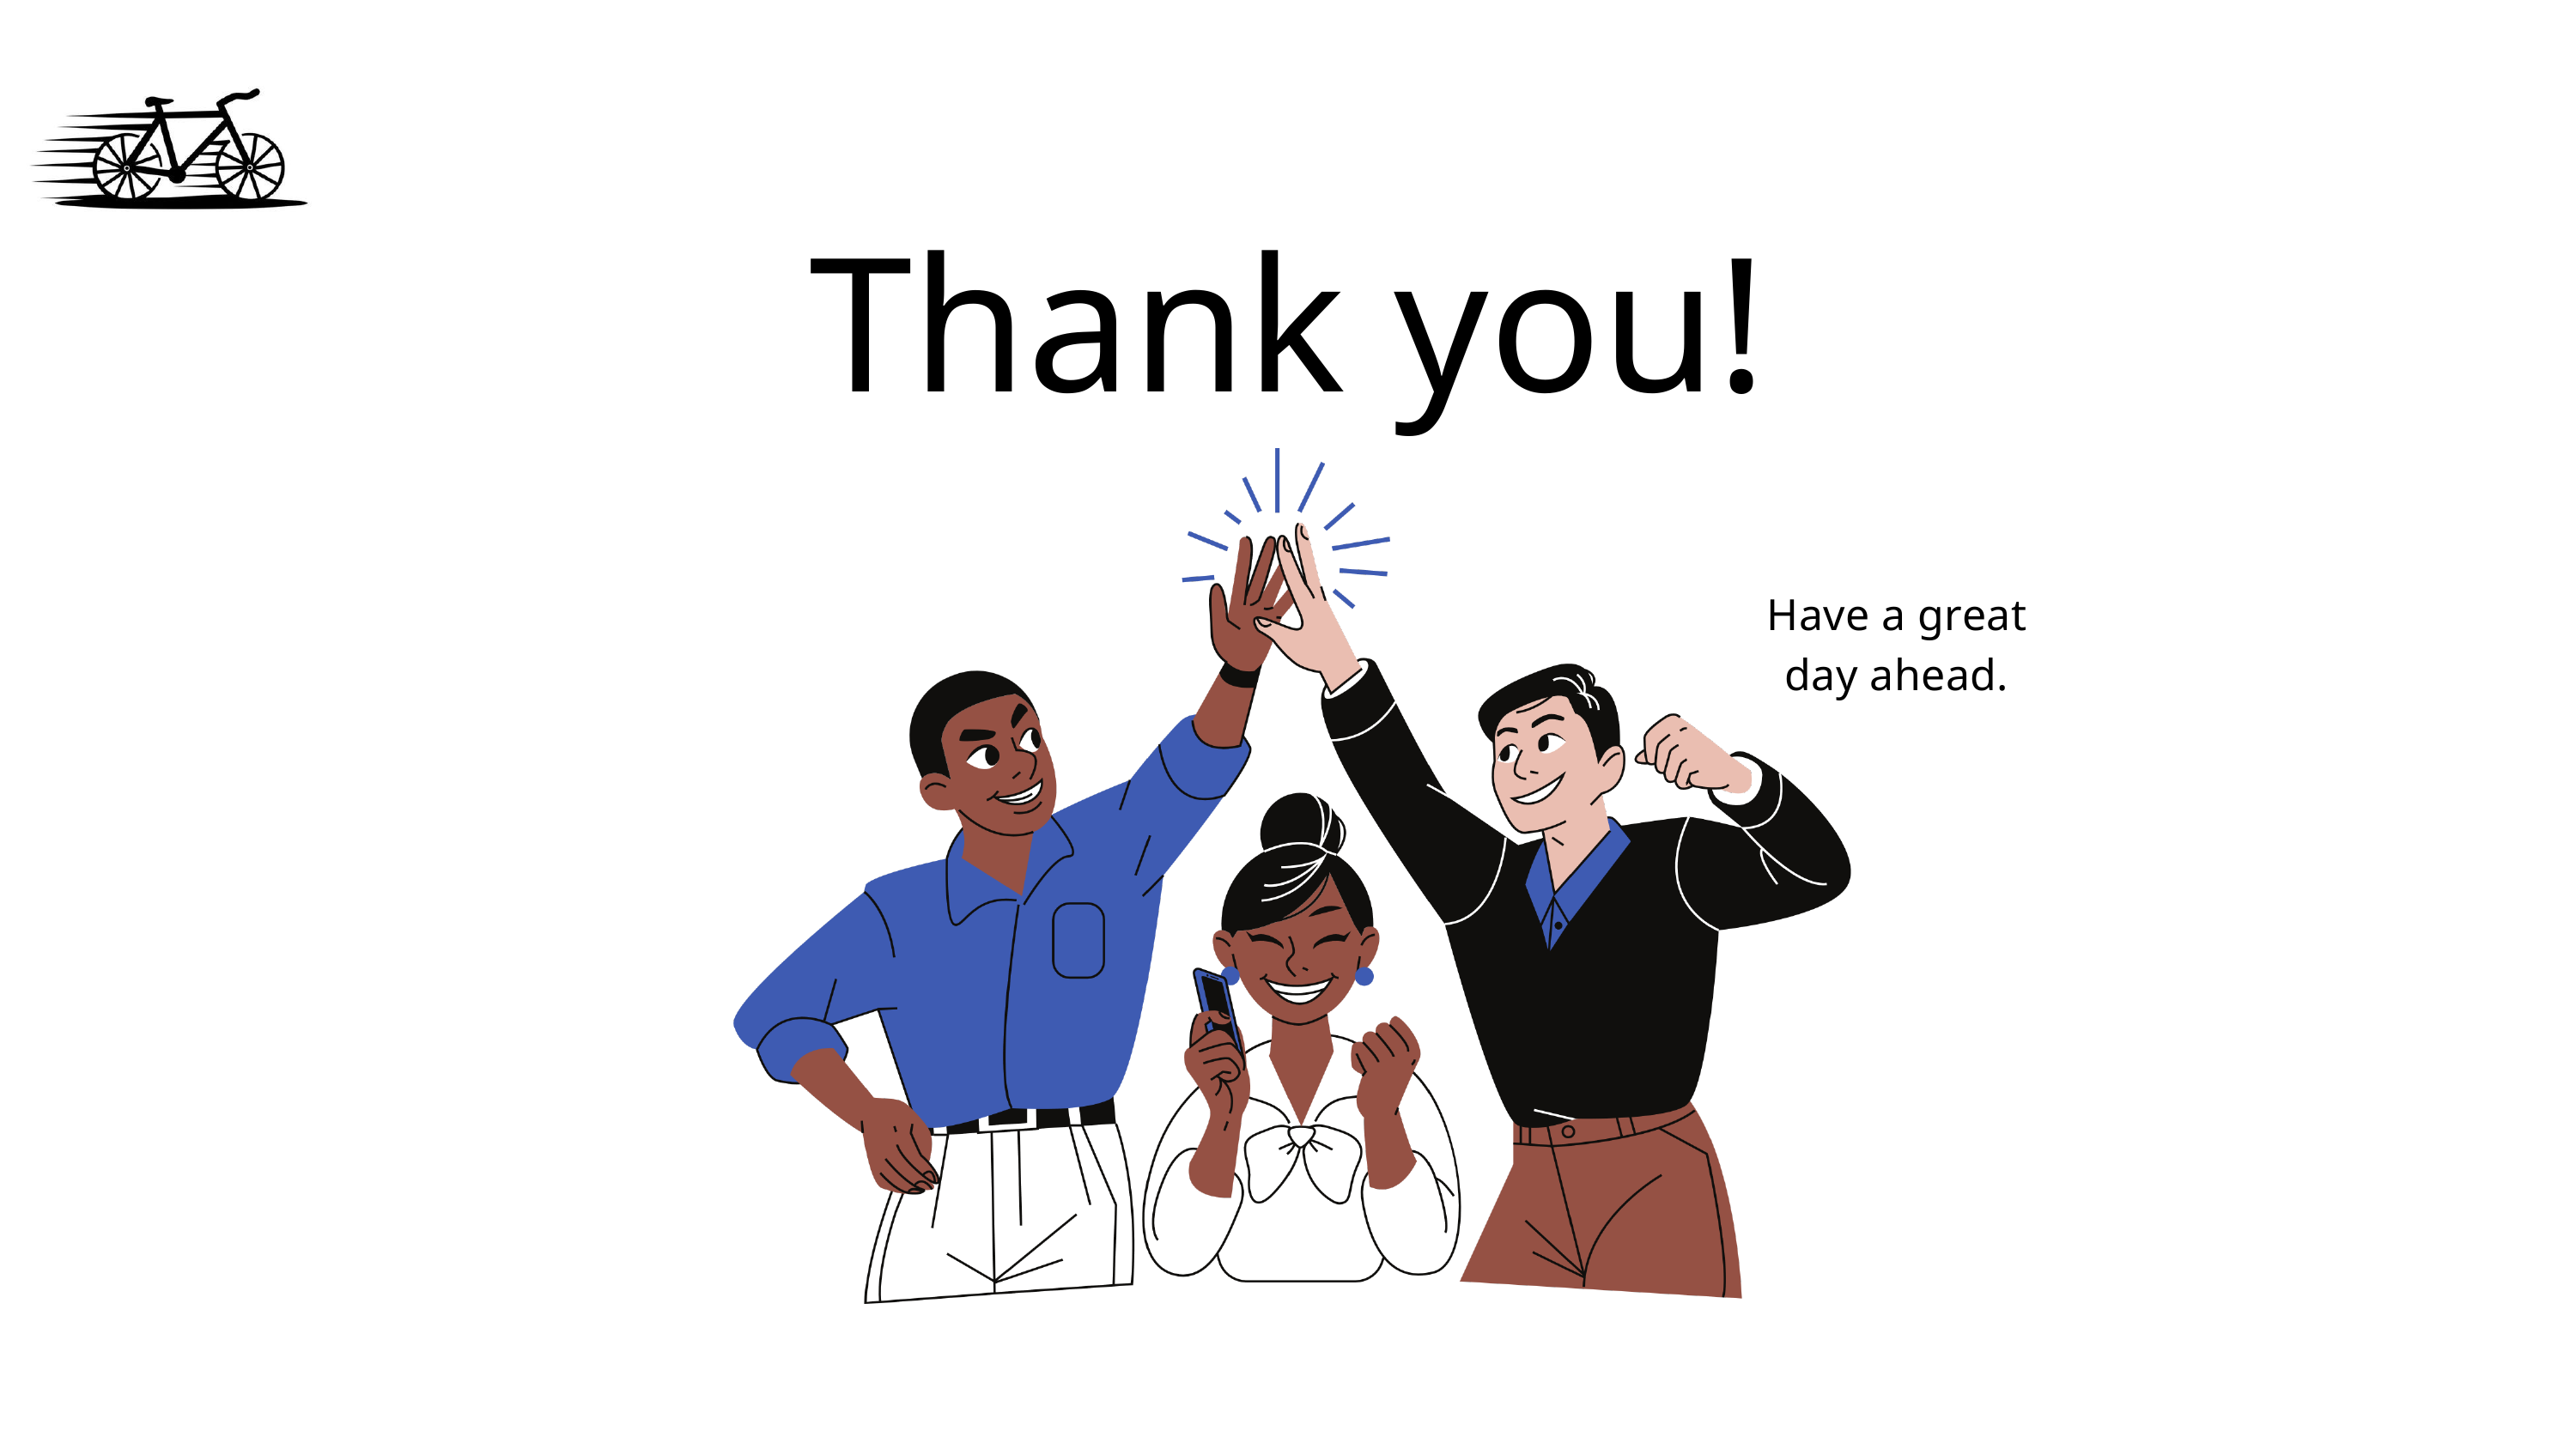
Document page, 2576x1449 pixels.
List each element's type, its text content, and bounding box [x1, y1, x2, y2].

picture [725, 448, 1851, 1304]
text_box Thank you! [580, 224, 1996, 430]
picture [21, 15, 330, 252]
text_box Have a great day ahead. [1855, 579, 2081, 700]
